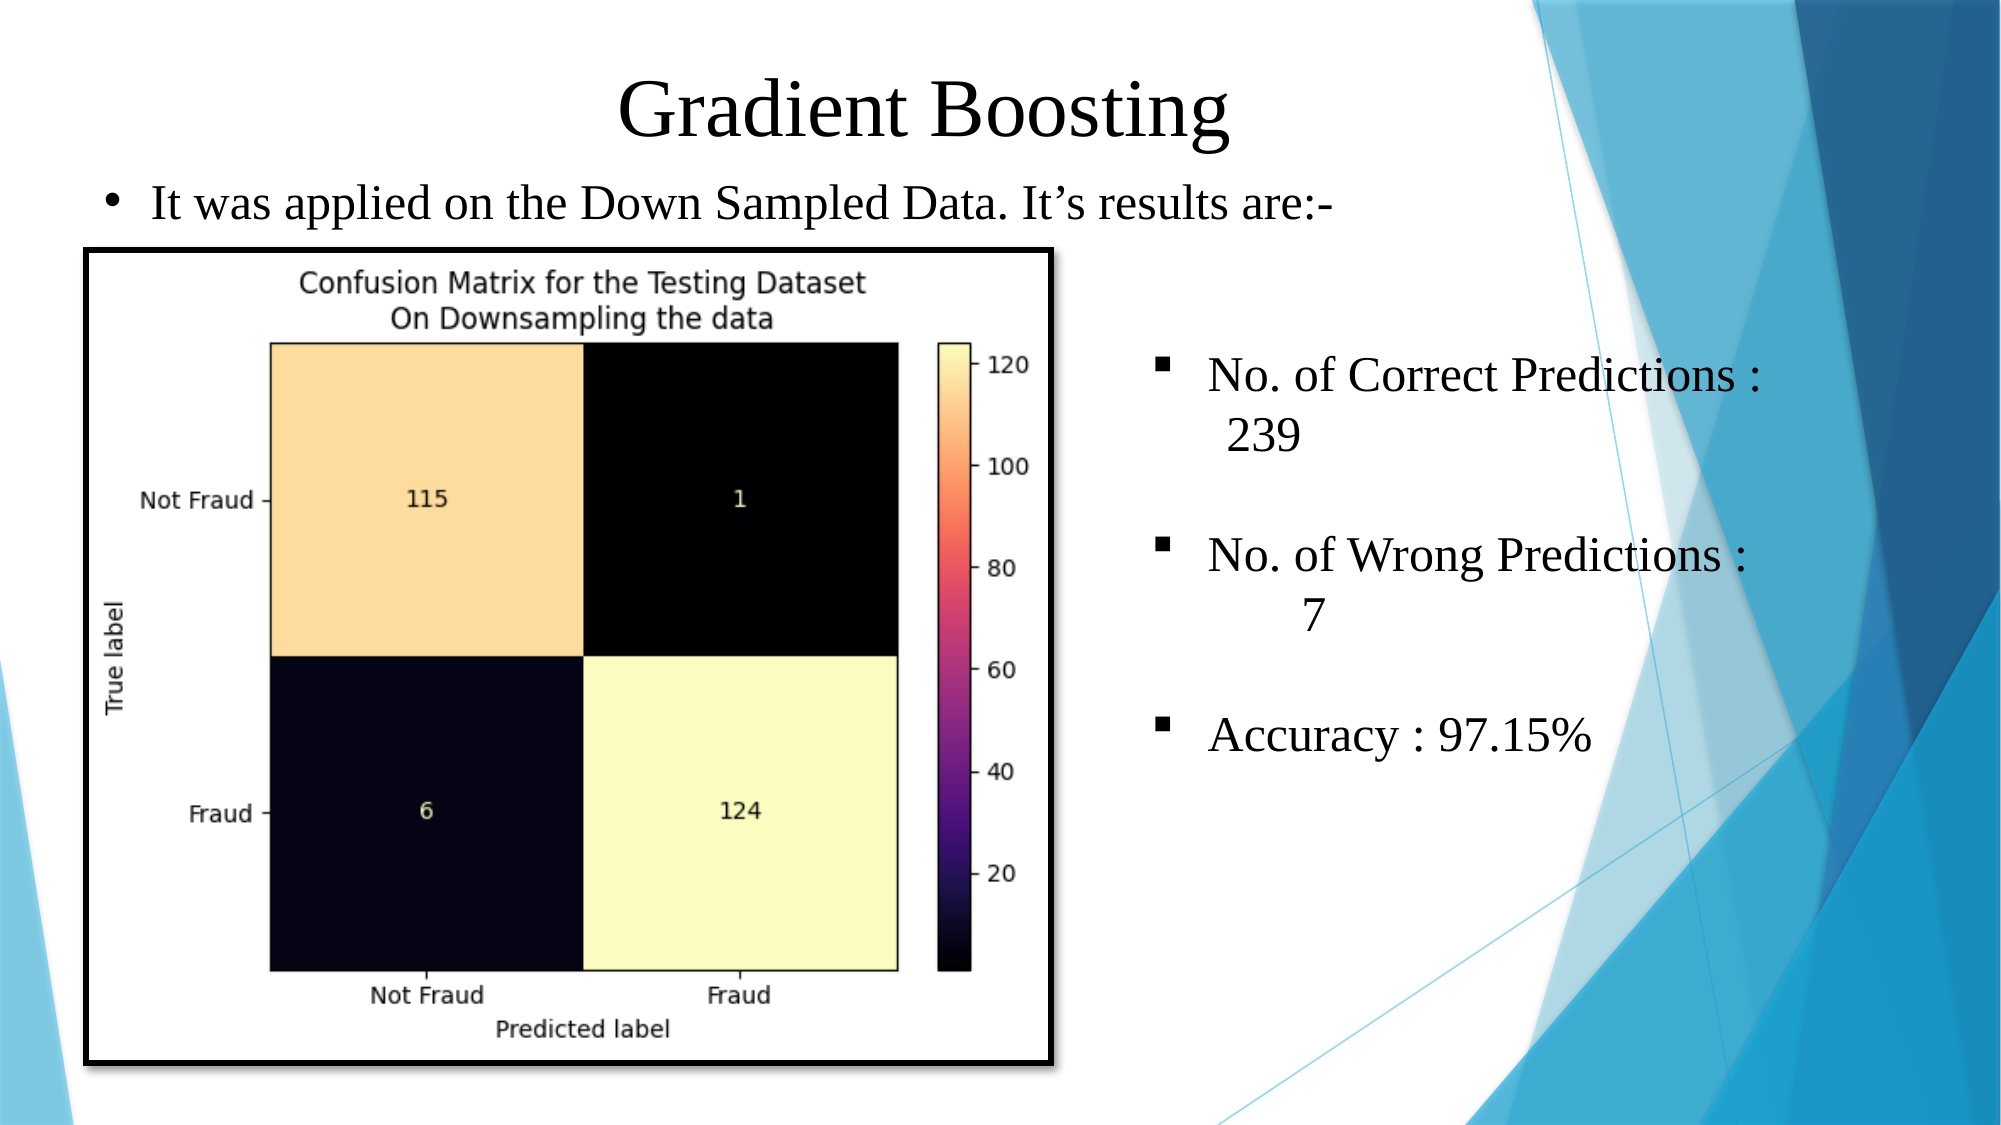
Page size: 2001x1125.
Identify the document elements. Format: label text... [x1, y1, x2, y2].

text_box No. of Correct Predictions : 239 No. of Wrong Predictions : 7 Accuracy : 97.15% [1136, 333, 1898, 769]
text_box Gradient Boosting [602, 46, 1646, 161]
text_box It was applied on the Down Sampled Data. It’s results are:- [89, 162, 1898, 237]
picture [88, 252, 1049, 1061]
